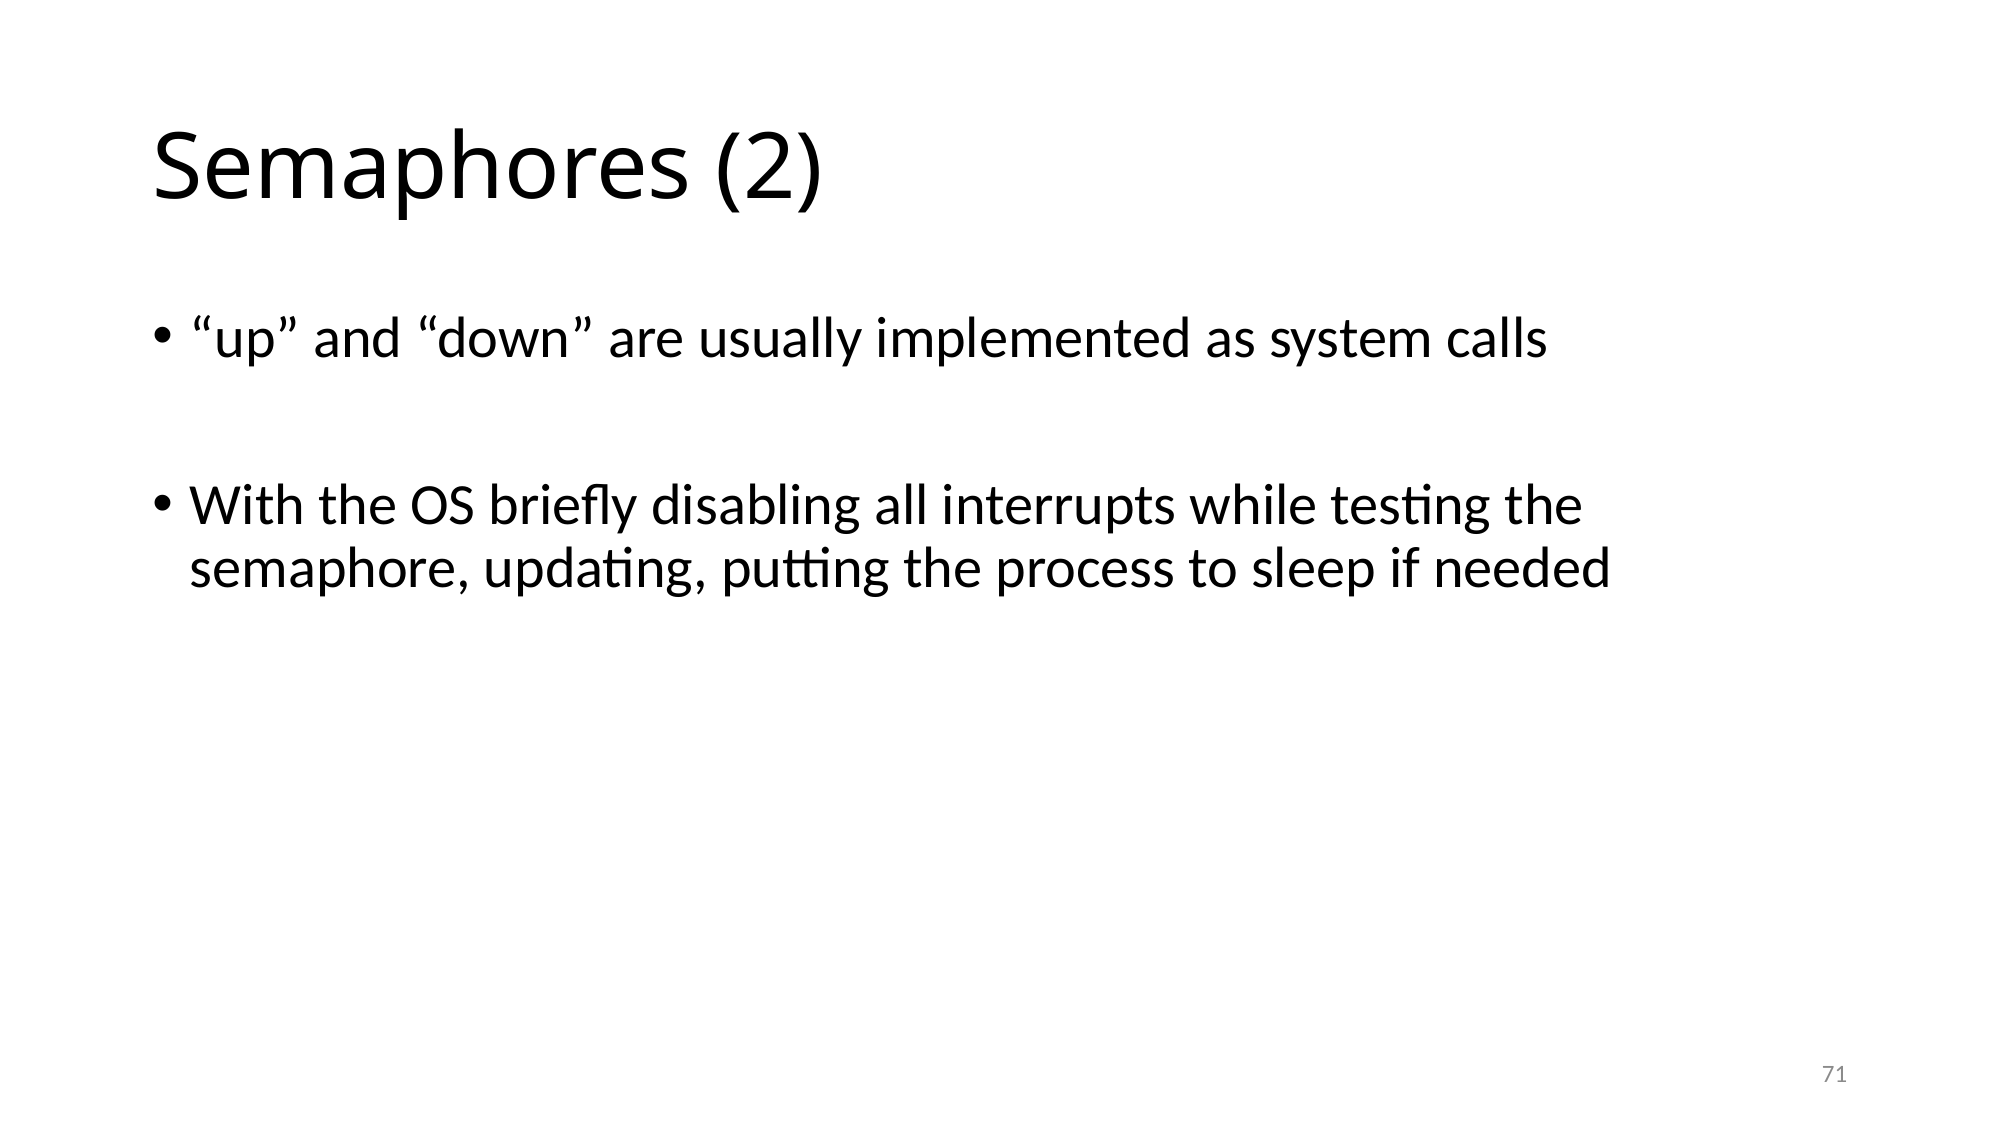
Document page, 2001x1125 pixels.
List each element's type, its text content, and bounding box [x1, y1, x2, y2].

title Semaphores (2) [137, 59, 1863, 278]
list “up” and “down” are usually implemented as system calls With the OS briefly disabling all interrupts while testing the semaphore, updating, putting the process to sleep if needed [137, 299, 1863, 1014]
slide_number 71 [1412, 1042, 1863, 1103]
